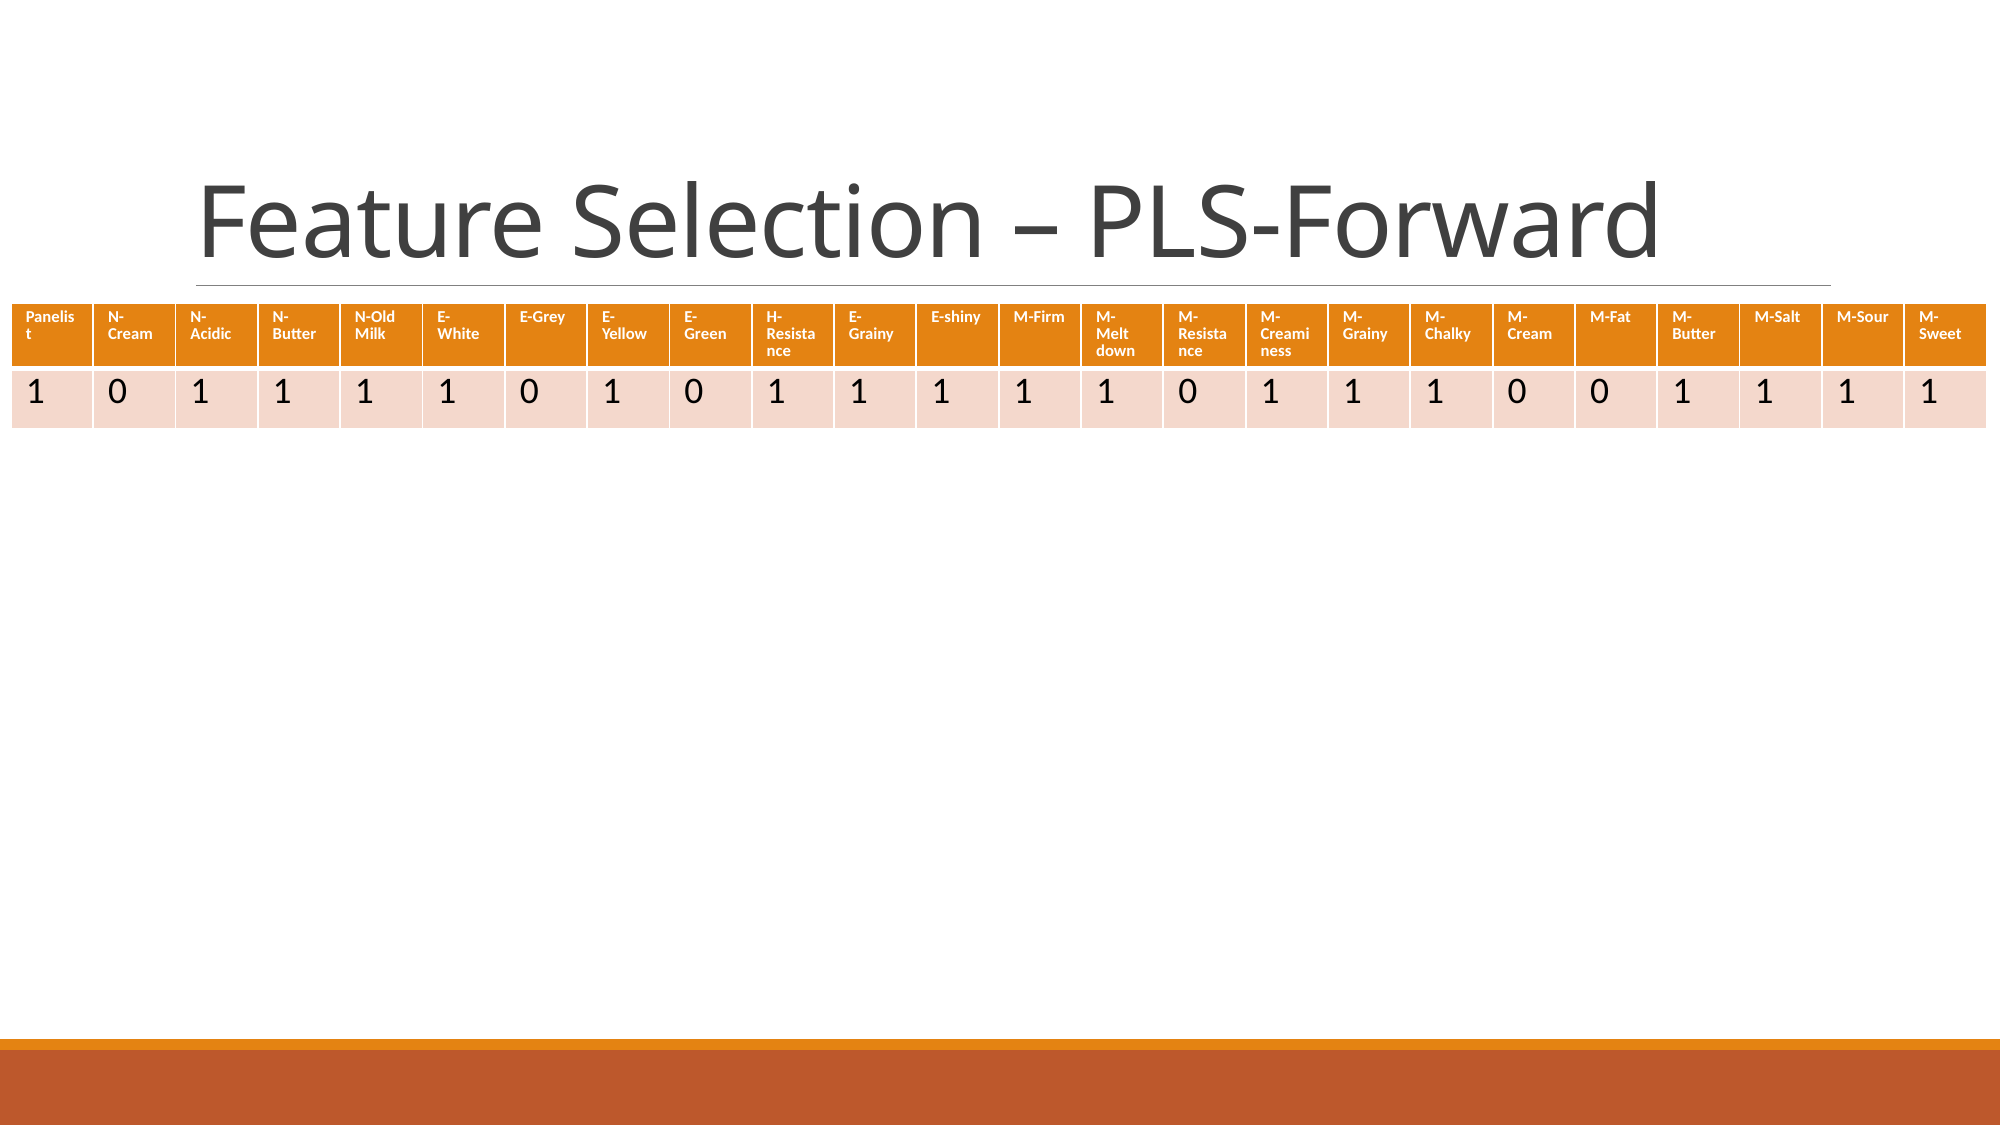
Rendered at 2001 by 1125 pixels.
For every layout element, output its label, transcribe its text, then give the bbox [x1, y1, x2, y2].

table_header H-Resistance [753, 304, 833, 366]
table_cell 1 [1411, 371, 1492, 428]
table_cell 1 [259, 371, 339, 428]
table_cell 1 [1247, 371, 1327, 428]
table_cell 1 [12, 371, 92, 428]
table_cell 1 [753, 371, 833, 428]
table_cell 0 [506, 371, 586, 428]
table_header M-Fat [1576, 304, 1656, 366]
table_cell 1 [1823, 371, 1903, 428]
table_header E-Grainy [835, 304, 915, 366]
table_header E-Grey [506, 304, 586, 366]
table_cell 1 [588, 371, 669, 428]
table_cell 1 [1658, 371, 1739, 428]
table_header M-Creaminess [1247, 304, 1327, 366]
table_cell 0 [1164, 371, 1245, 428]
table_header M-Chalky [1411, 304, 1492, 366]
table_header M-Cream [1494, 304, 1574, 366]
table_cell 1 [176, 371, 257, 428]
title Feature Selection – PLS-Forward [180, 47, 1830, 285]
table_header M-Grainy [1329, 304, 1409, 366]
table_cell 1 [341, 371, 422, 428]
table_cell 1 [1329, 371, 1409, 428]
table_header M-Melt down [1082, 304, 1162, 366]
table_cell 0 [670, 371, 751, 428]
table_header N-Acidic [176, 304, 257, 366]
table_header E-Yellow [588, 304, 669, 366]
table_cell 0 [94, 371, 175, 428]
table_cell 1 [835, 371, 915, 428]
table_cell 1 [423, 371, 504, 428]
table_header E-White [423, 304, 504, 366]
table_cell 1 [1000, 371, 1080, 428]
table_header N-Cream [94, 304, 175, 366]
table_header M-Resistance [1164, 304, 1245, 366]
table_cell 1 [1740, 371, 1821, 428]
table_header M-Sour [1823, 304, 1903, 366]
table_header M-Salt [1740, 304, 1821, 366]
table_cell 1 [1905, 371, 1986, 428]
table_header M-Butter [1658, 304, 1739, 366]
table_cell 0 [1576, 371, 1656, 428]
table_header E-Green [670, 304, 751, 366]
table_header Panelist [12, 304, 92, 366]
table_cell 1 [1082, 371, 1162, 428]
table_cell 0 [1494, 371, 1574, 428]
table_header E-shiny [917, 304, 998, 366]
table_header N-Butter [259, 304, 339, 366]
table_header M-Firm [1000, 304, 1080, 366]
table_header N-Old Milk [341, 304, 422, 366]
table_cell 1 [917, 371, 998, 428]
table_header M-Sweet [1905, 304, 1986, 366]
